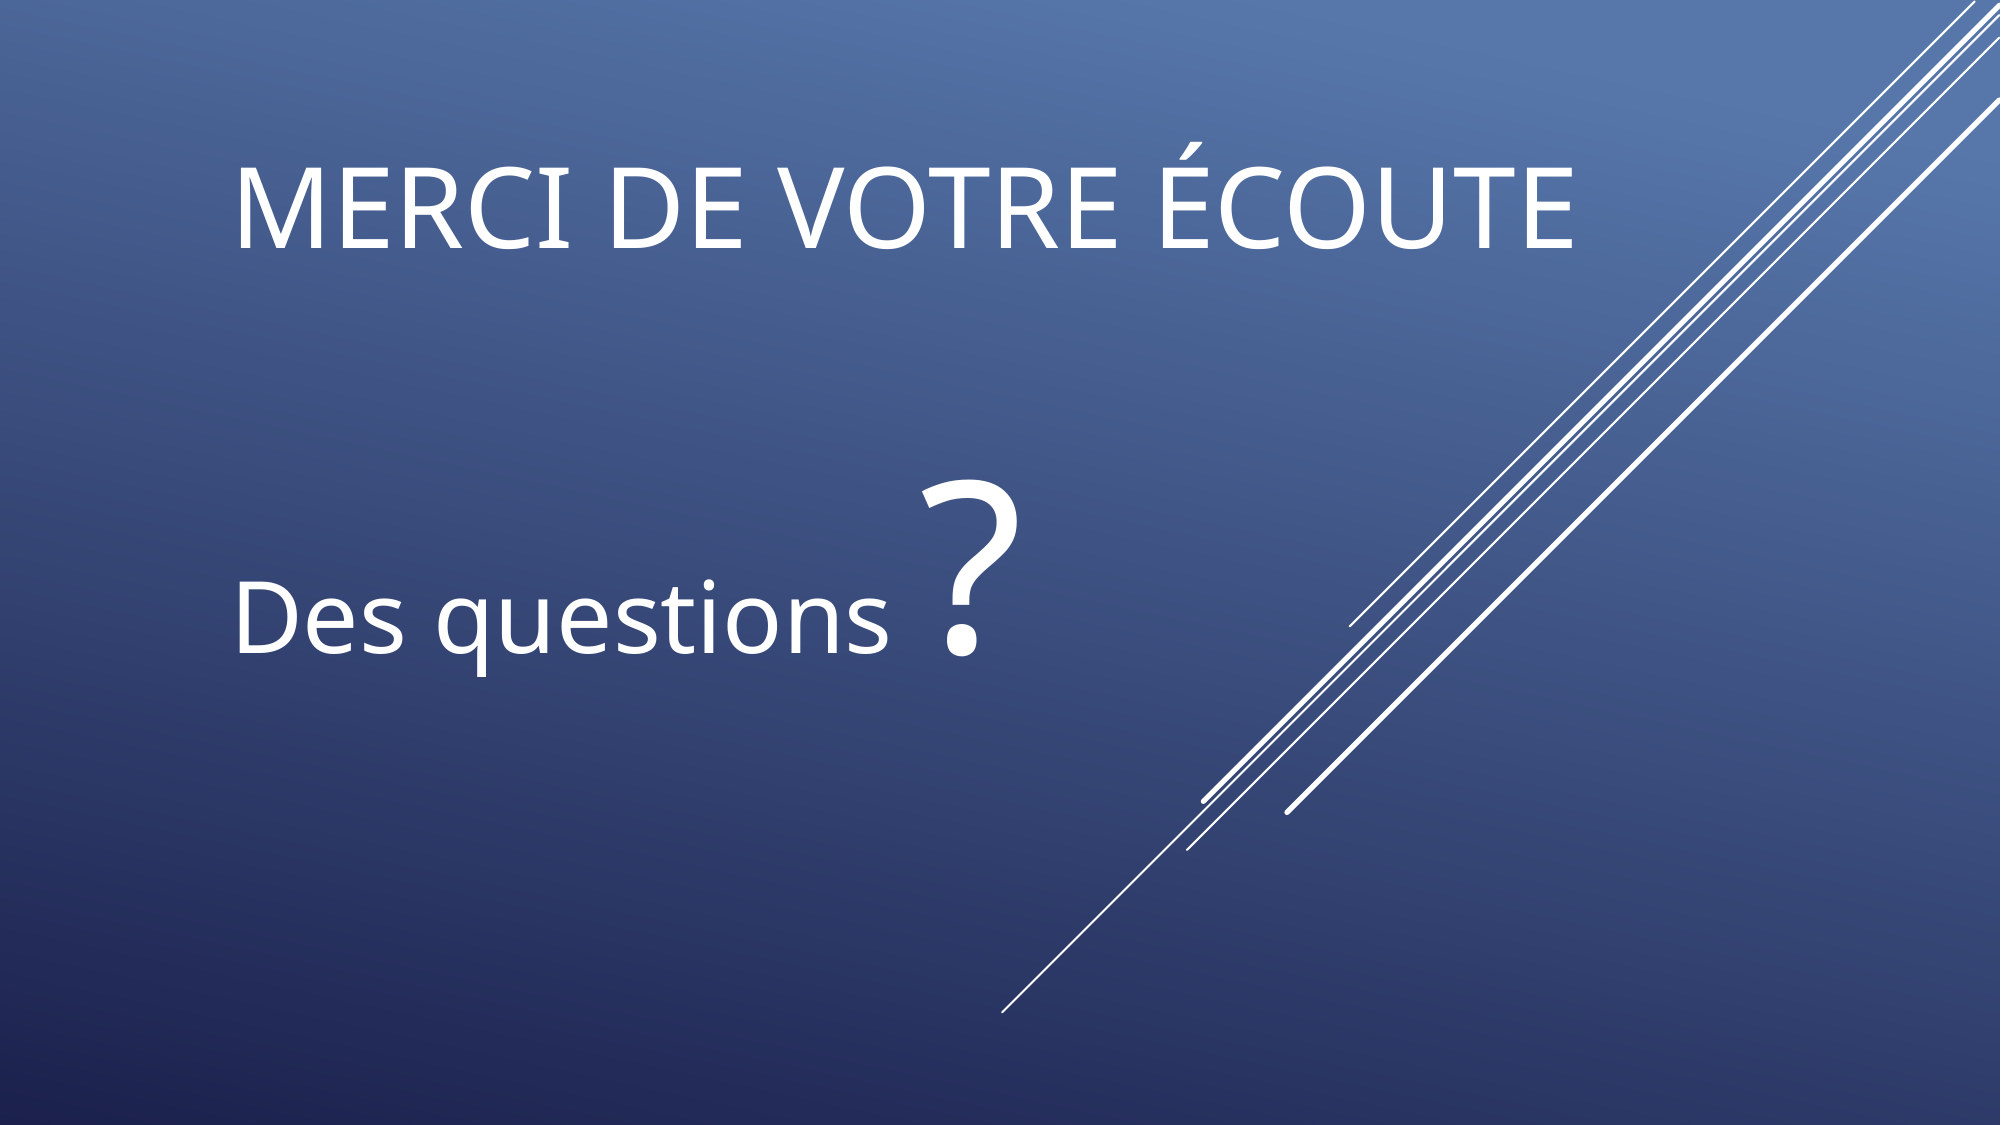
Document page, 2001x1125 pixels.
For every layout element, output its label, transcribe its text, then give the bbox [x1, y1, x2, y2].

title Merci de votre écoute [215, 0, 1785, 407]
text_box Des questions ? [215, 406, 1120, 709]
